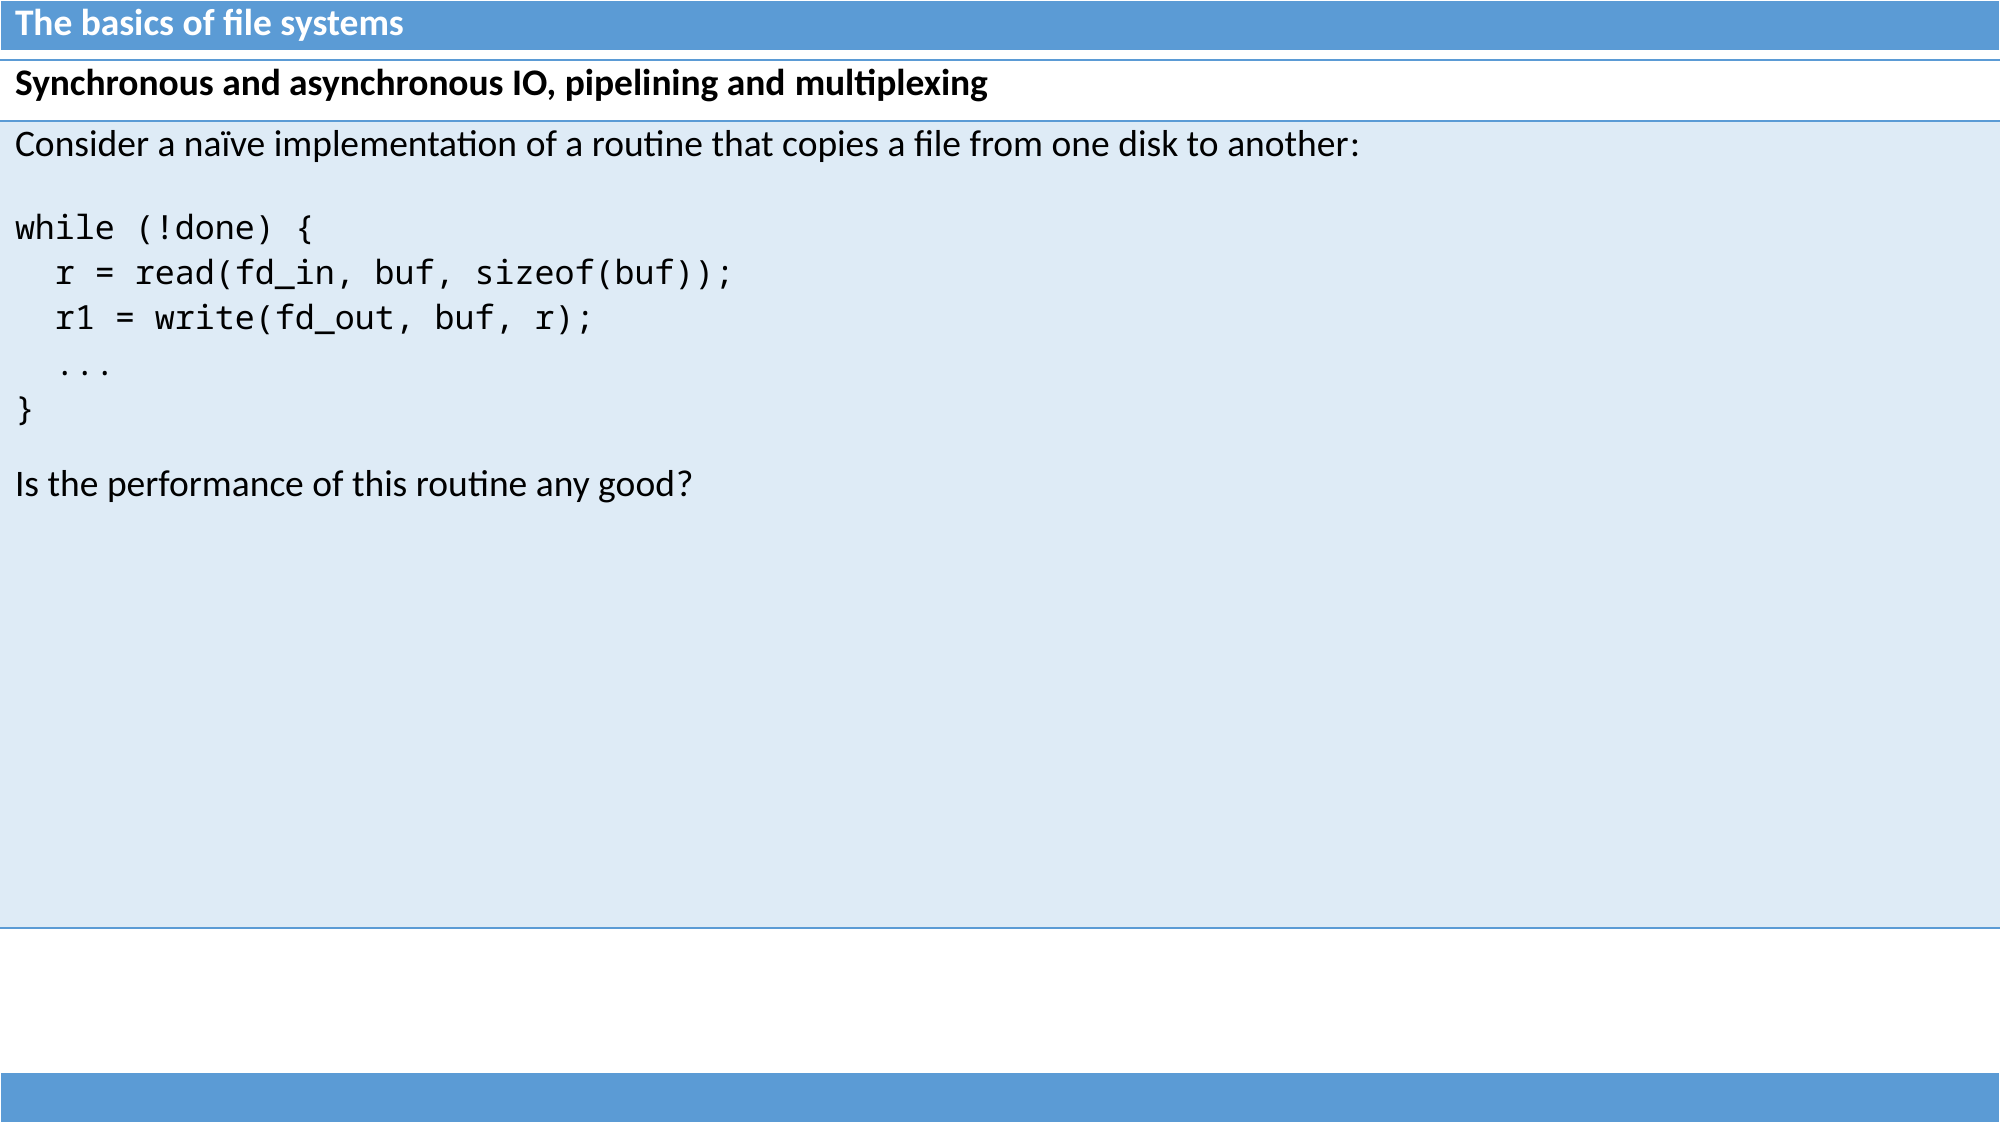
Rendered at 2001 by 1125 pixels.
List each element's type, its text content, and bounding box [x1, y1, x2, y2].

table_cell Consider a naïve implementation of a routine that copies a file from one disk to another: while (!done) { r = read(fd_in, buf, sizeof(buf)); r1 = write(fd_out, buf, r); ... } Is the performance of this routine any good? [0, 122, 2000, 927]
table_header [1, 1073, 1999, 1122]
table_header The basics of file systems [1, 1, 1999, 50]
table_header Synchronous and asynchronous IO, pipelining and multiplexing [0, 61, 2000, 120]
